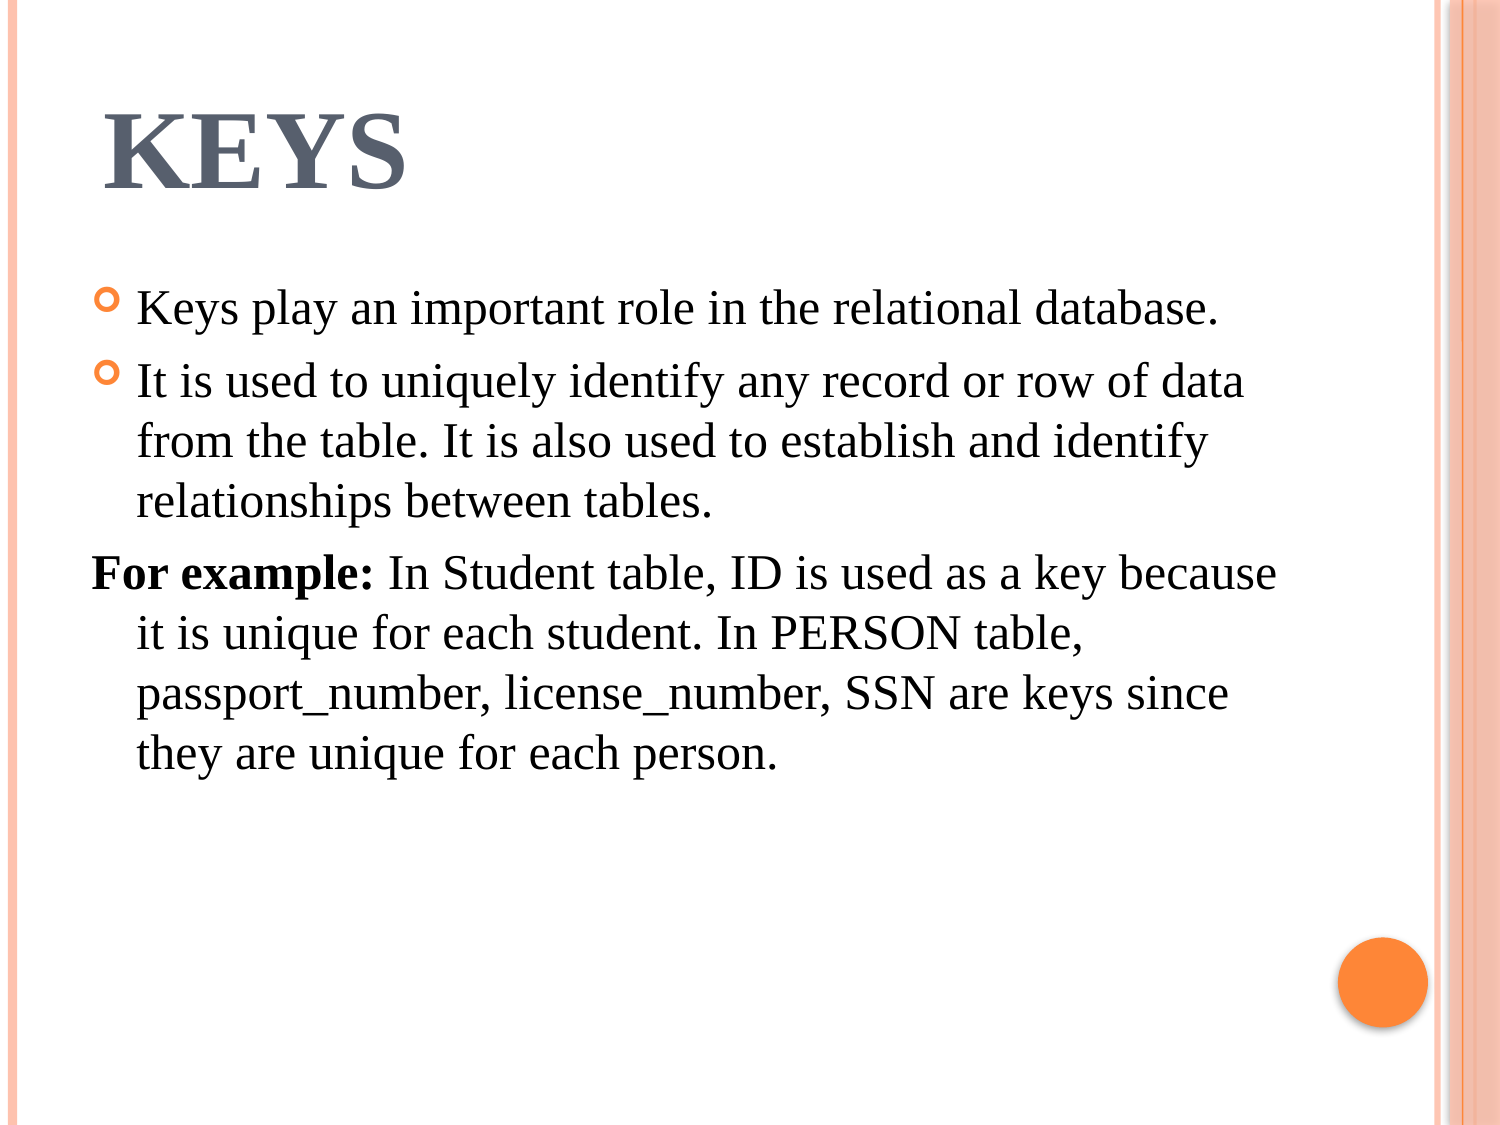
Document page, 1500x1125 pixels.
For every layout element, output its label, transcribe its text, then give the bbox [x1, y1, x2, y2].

list Keys play an important role in the relational database. It is used to uniquely identify any record or row of data from the table. It is also used to establish and identify relationships between tables. For example: In Student table, ID is used as a key because it is unique for each student. In PERSON table, passport_number, license_number, SSN are keys since they are unique for each person. [76, 267, 1302, 1067]
title Keys [88, 30, 1314, 219]
